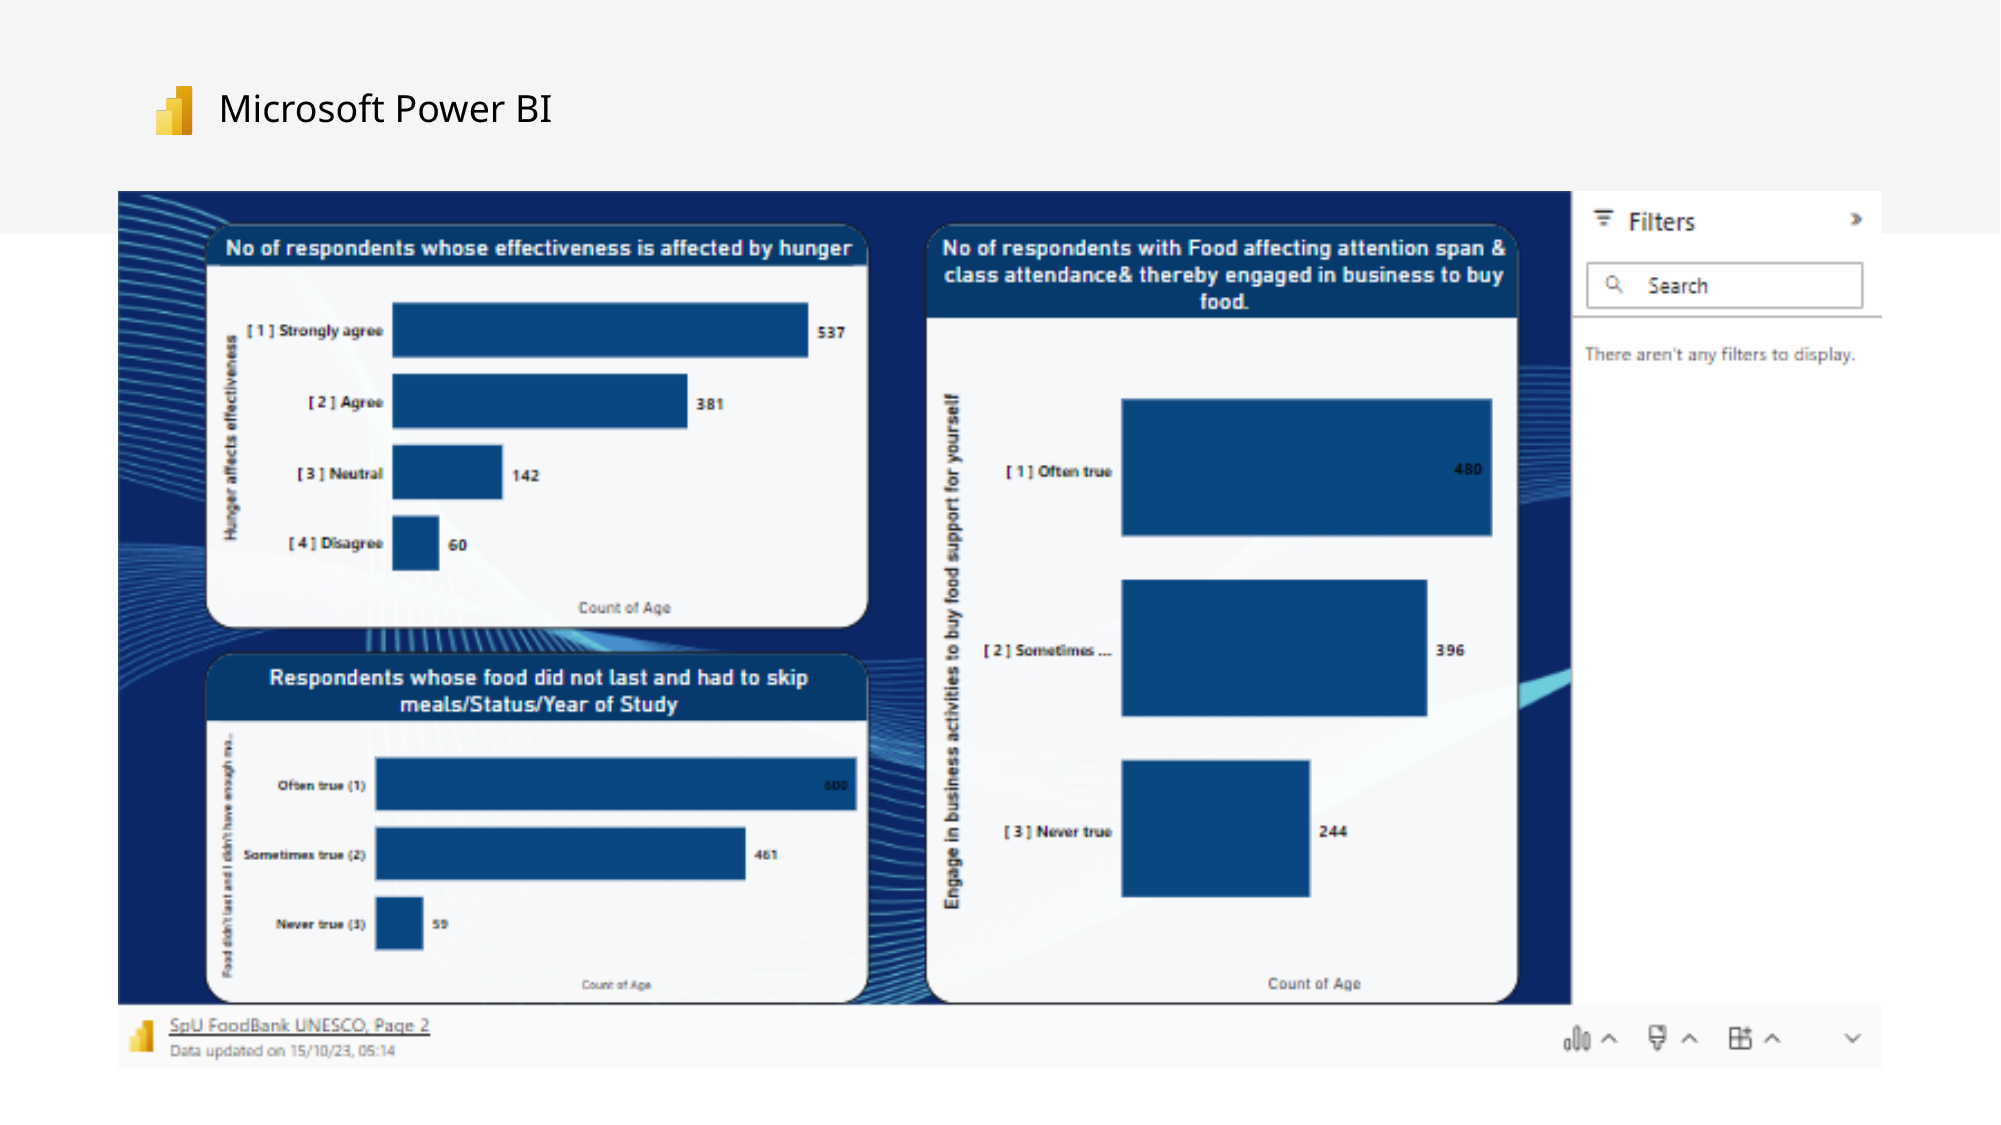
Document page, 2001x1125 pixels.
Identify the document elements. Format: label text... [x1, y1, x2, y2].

picture [118, 191, 1882, 1068]
title Microsoft Power BI [0, 0, 2000, 235]
picture [149, 86, 198, 135]
